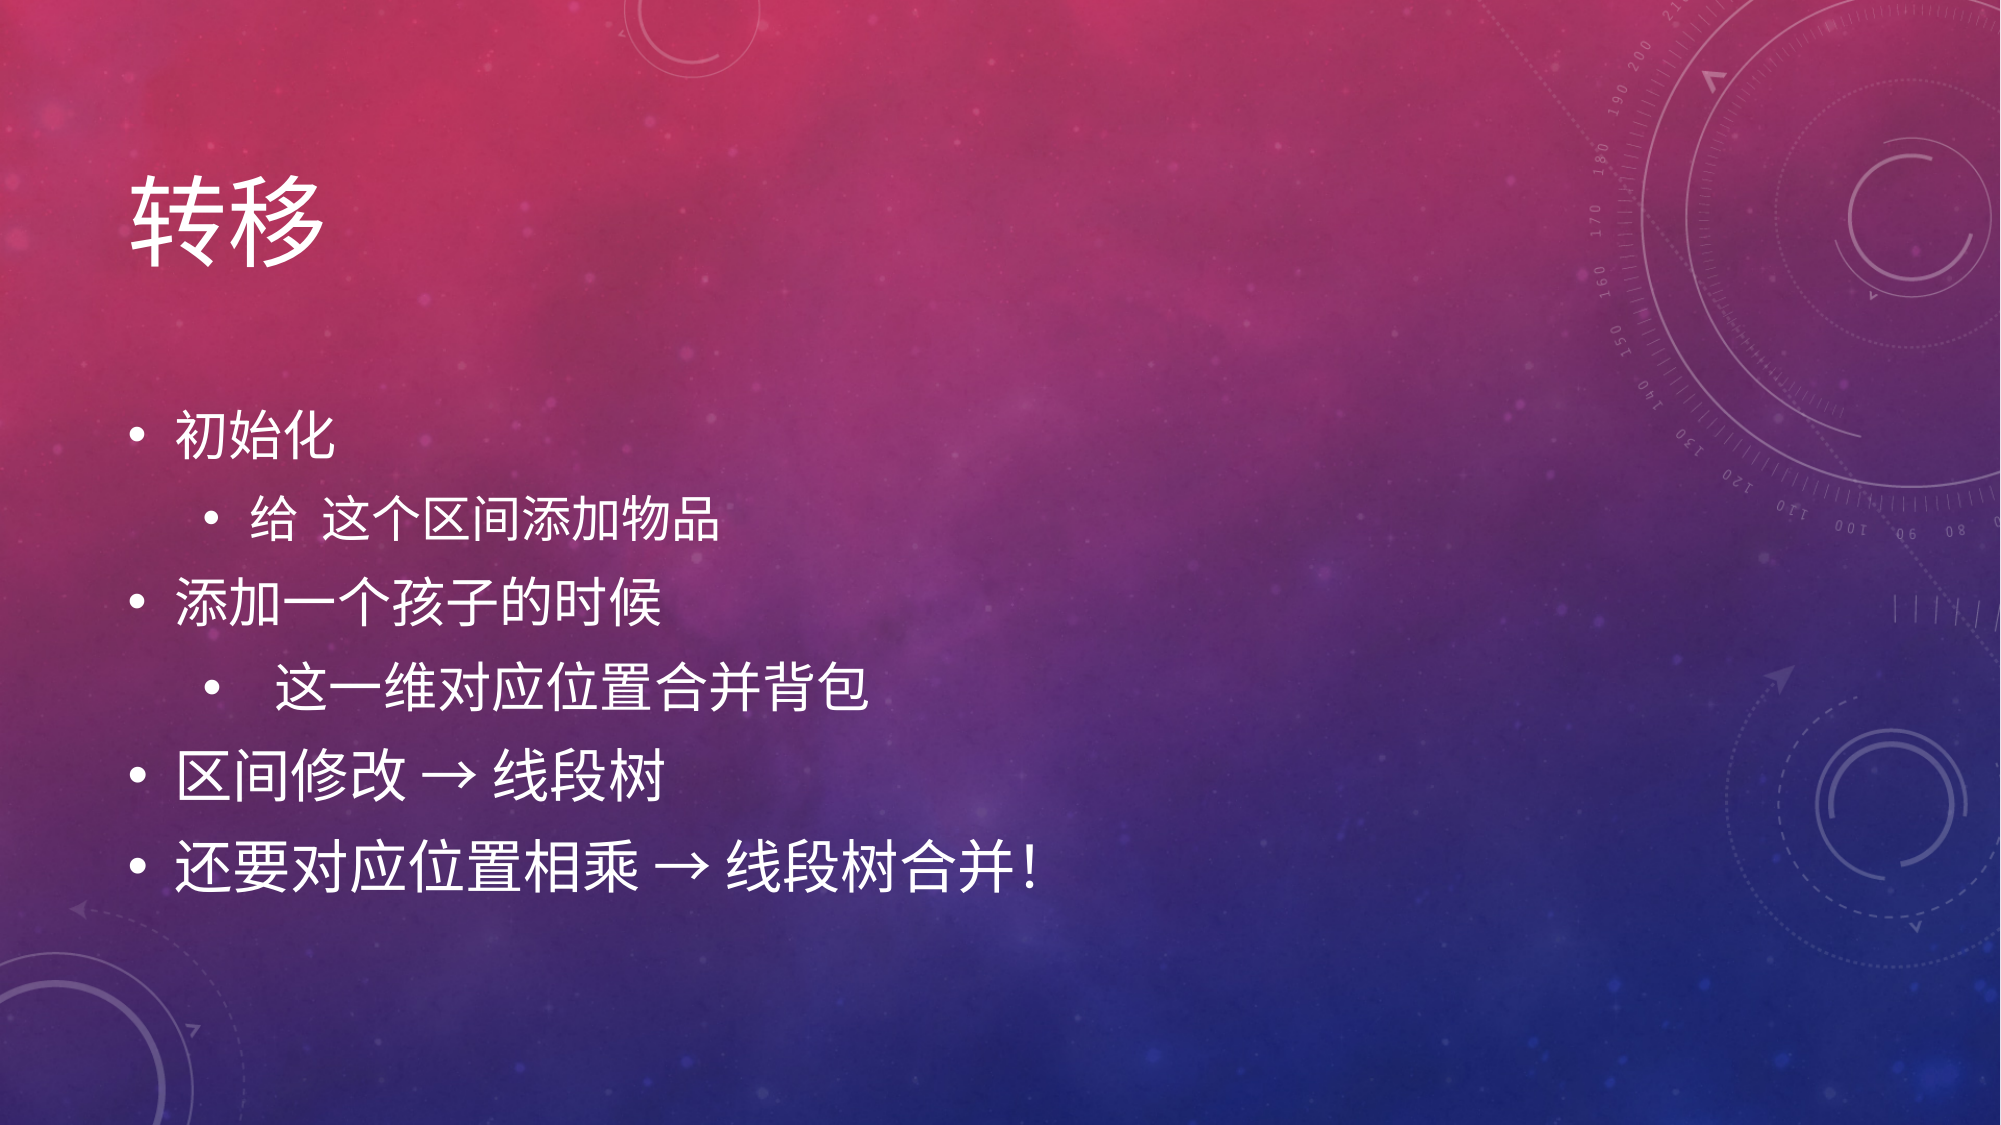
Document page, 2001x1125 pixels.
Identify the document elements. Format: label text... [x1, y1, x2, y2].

title 转移 [112, 99, 1775, 339]
picture [0, 0, 2001, 1125]
